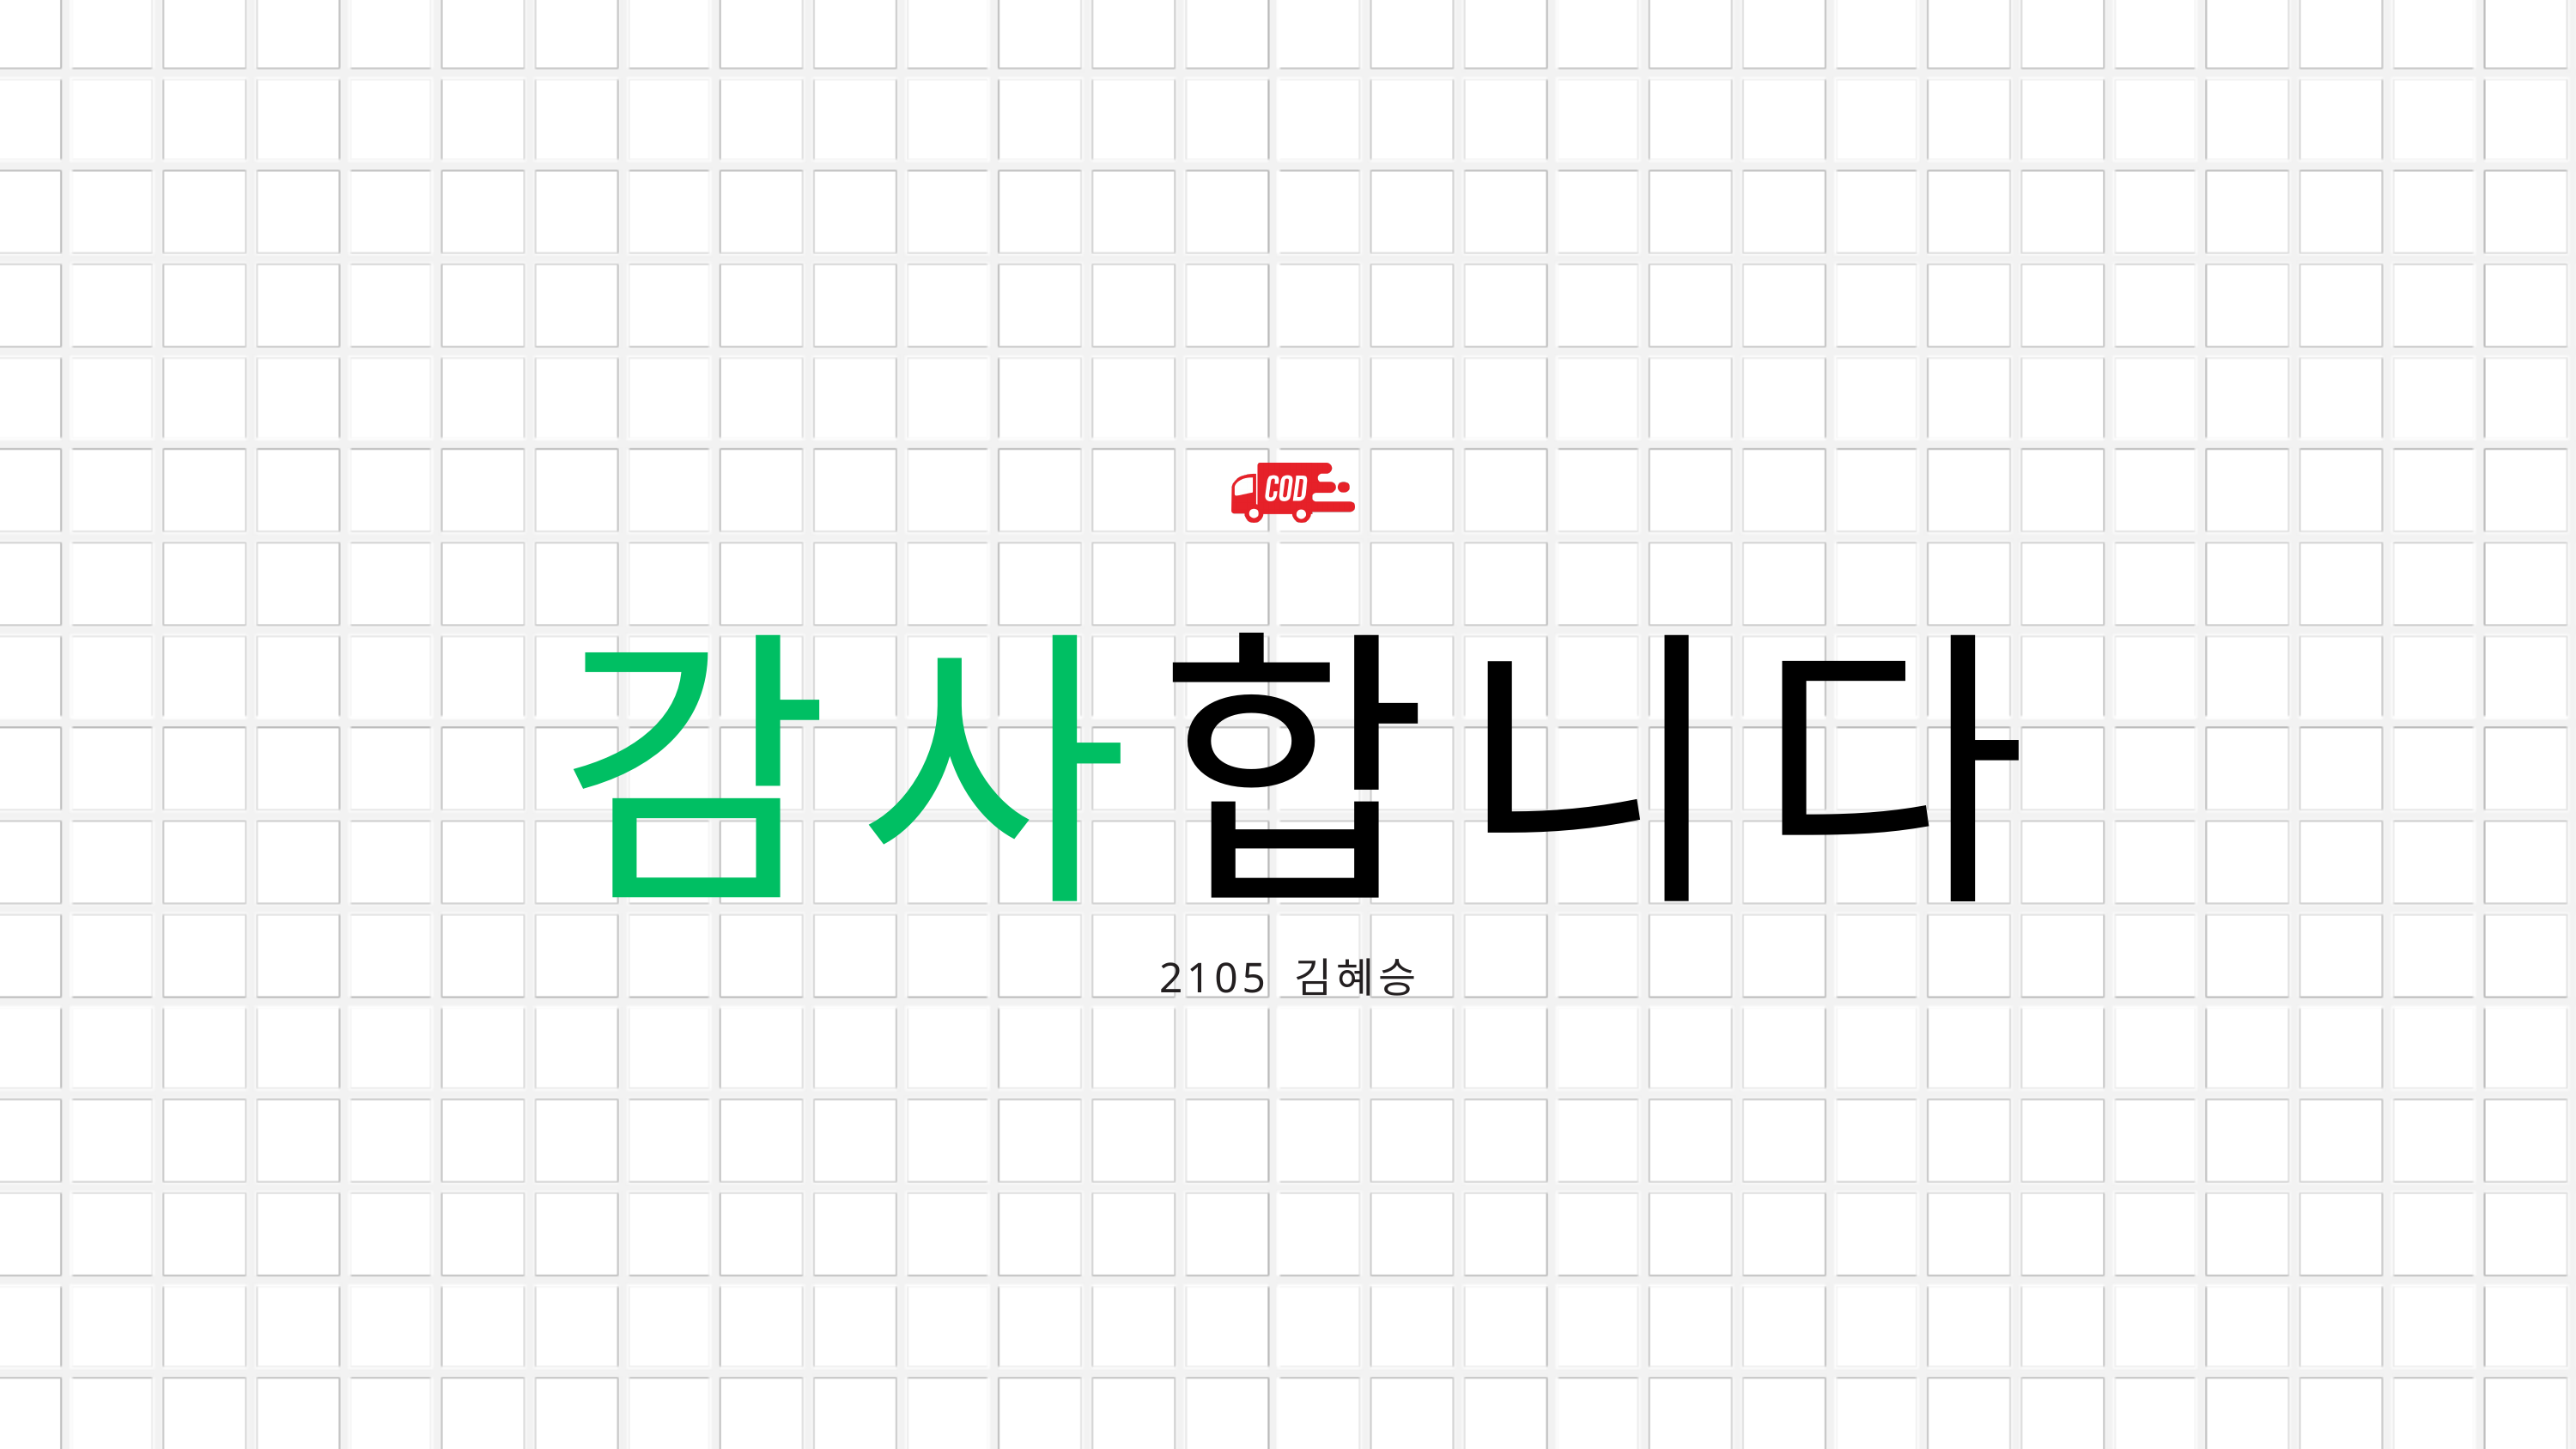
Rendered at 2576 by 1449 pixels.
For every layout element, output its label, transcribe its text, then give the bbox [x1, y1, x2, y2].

text_box 2105 김혜승 [956, 943, 1620, 1001]
text_box [1231, 463, 1355, 523]
text_box 감사합니다 [443, 531, 2143, 937]
text_box [0, 0, 2576, 1449]
